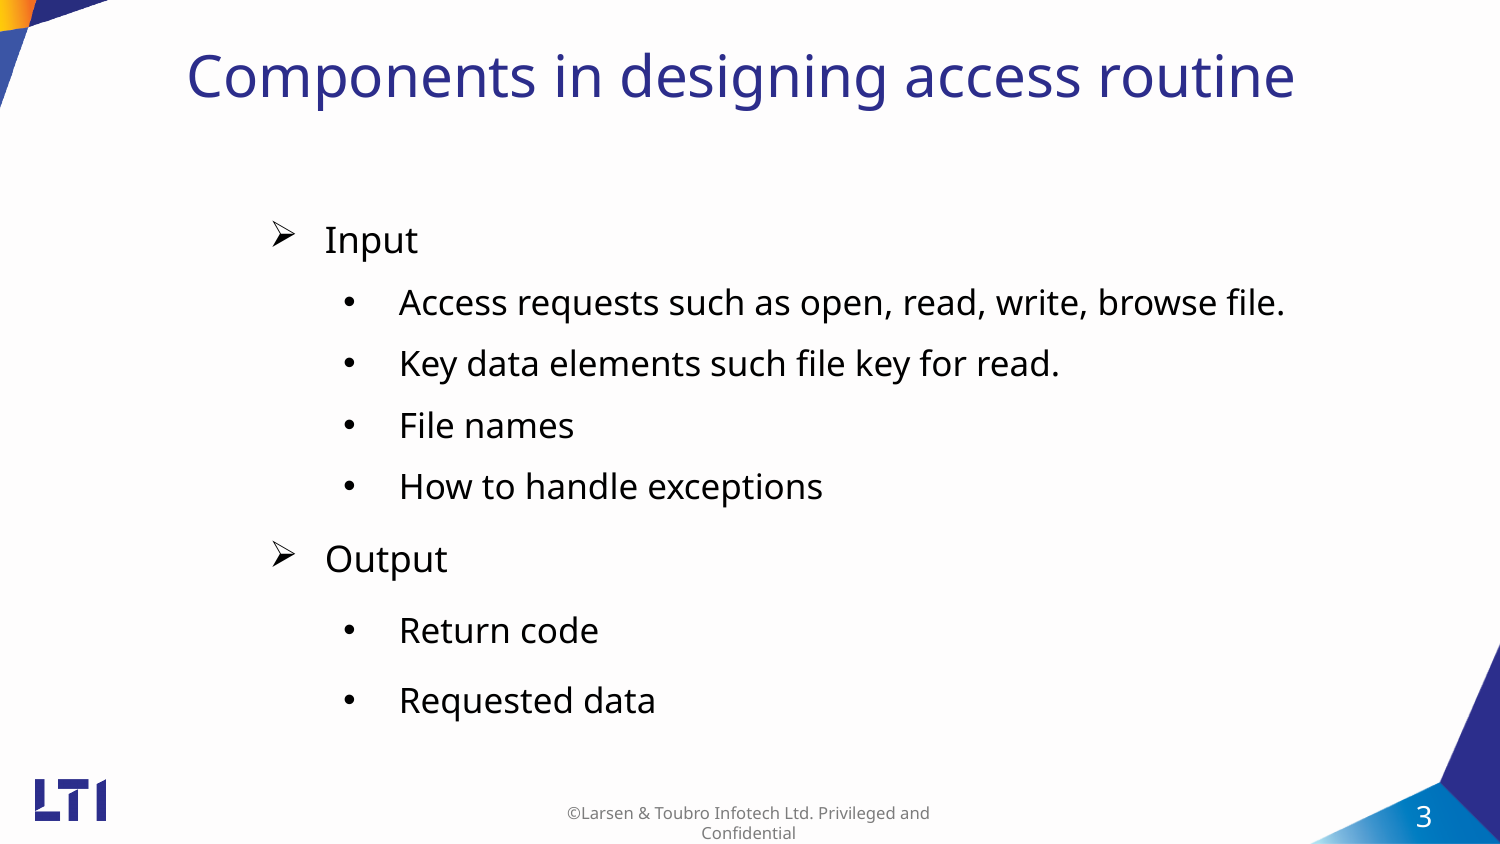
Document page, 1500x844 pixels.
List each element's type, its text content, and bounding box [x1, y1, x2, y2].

picture [35, 779, 106, 821]
text_box Input Access requests such as open, read, write, browse file. Key data elements such file key for read. File names How to handle exceptions Output Return code Requested data [254, 187, 1310, 777]
text_box Components in designing access routine [44, 39, 1455, 110]
picture [0, 0, 109, 110]
picture [1288, 640, 1500, 844]
